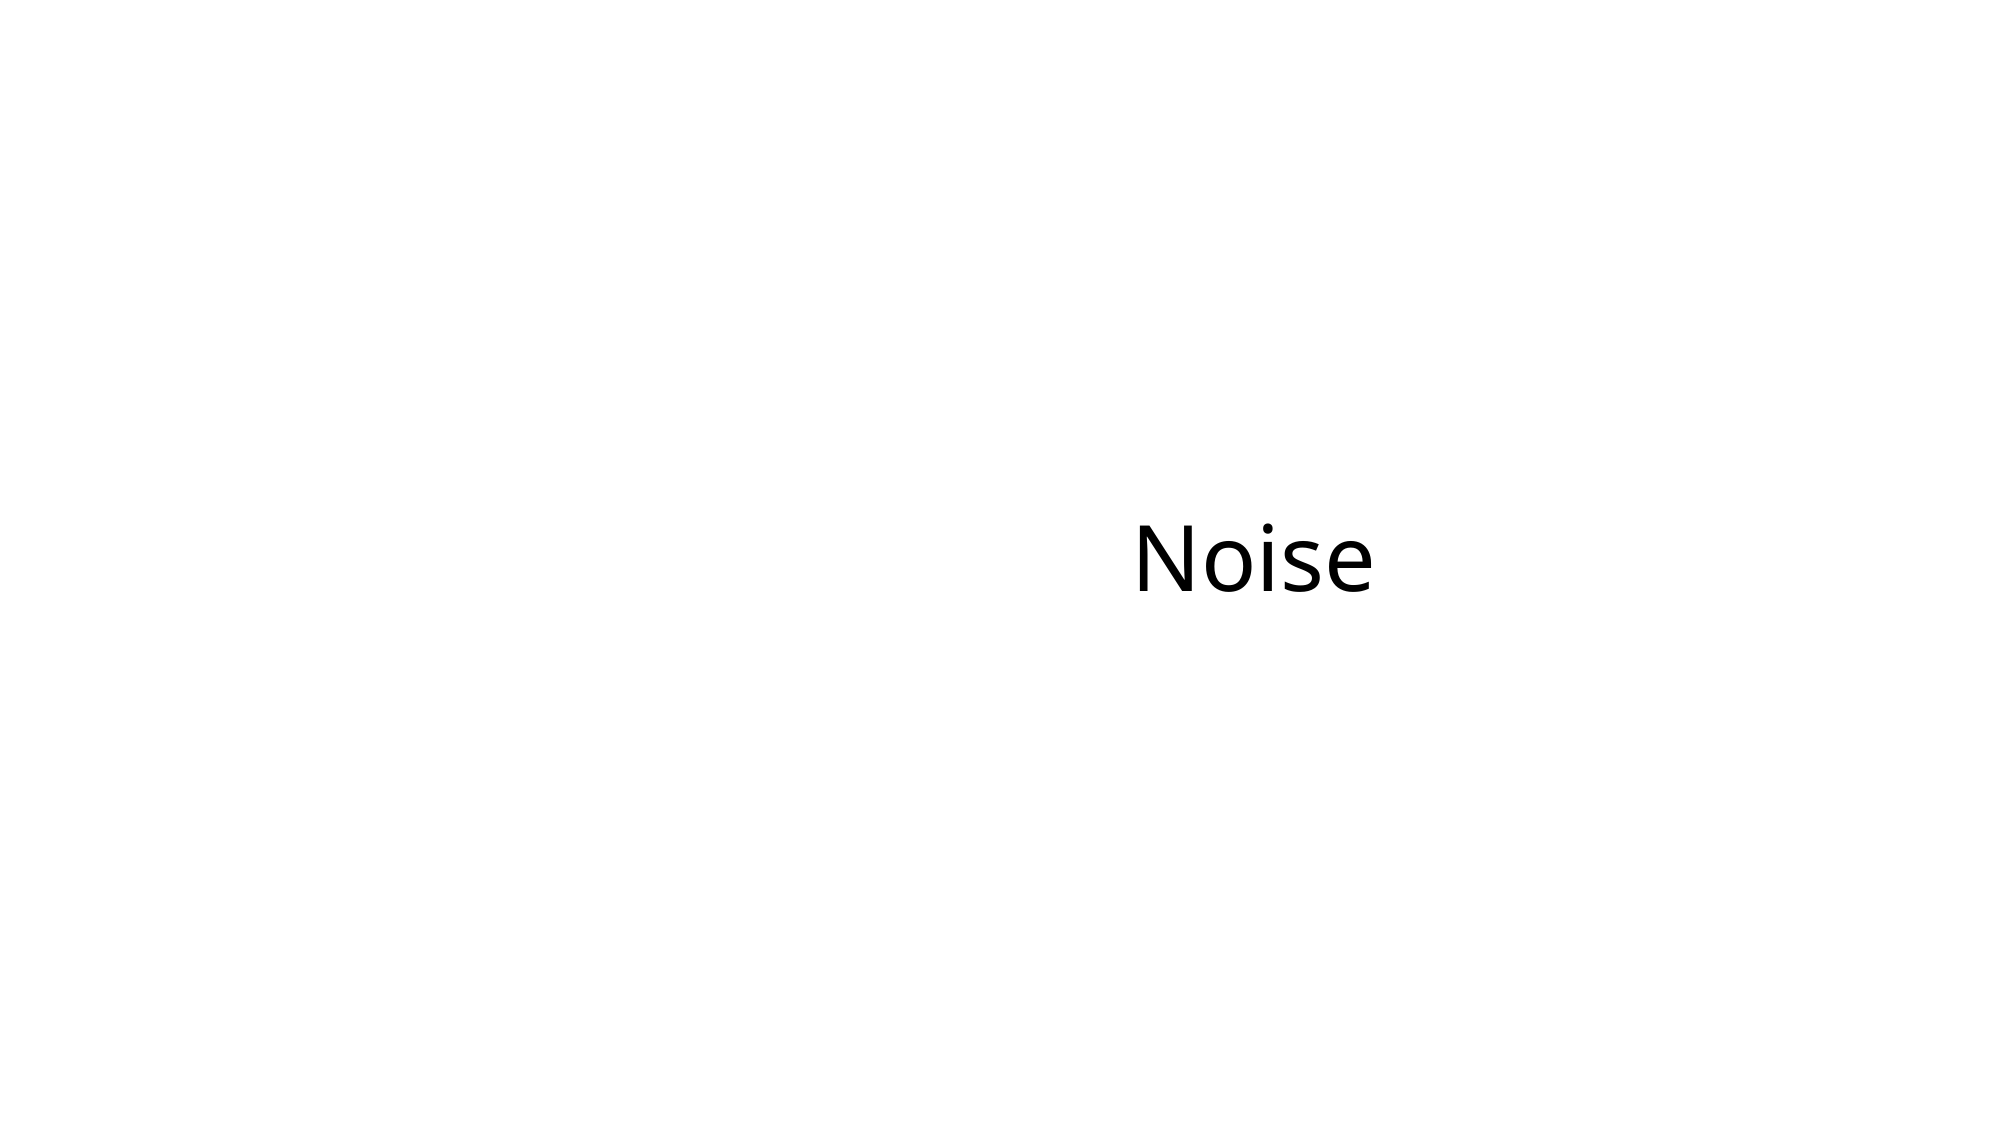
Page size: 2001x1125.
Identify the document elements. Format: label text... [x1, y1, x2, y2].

text_box Noise [885, 452, 1391, 670]
